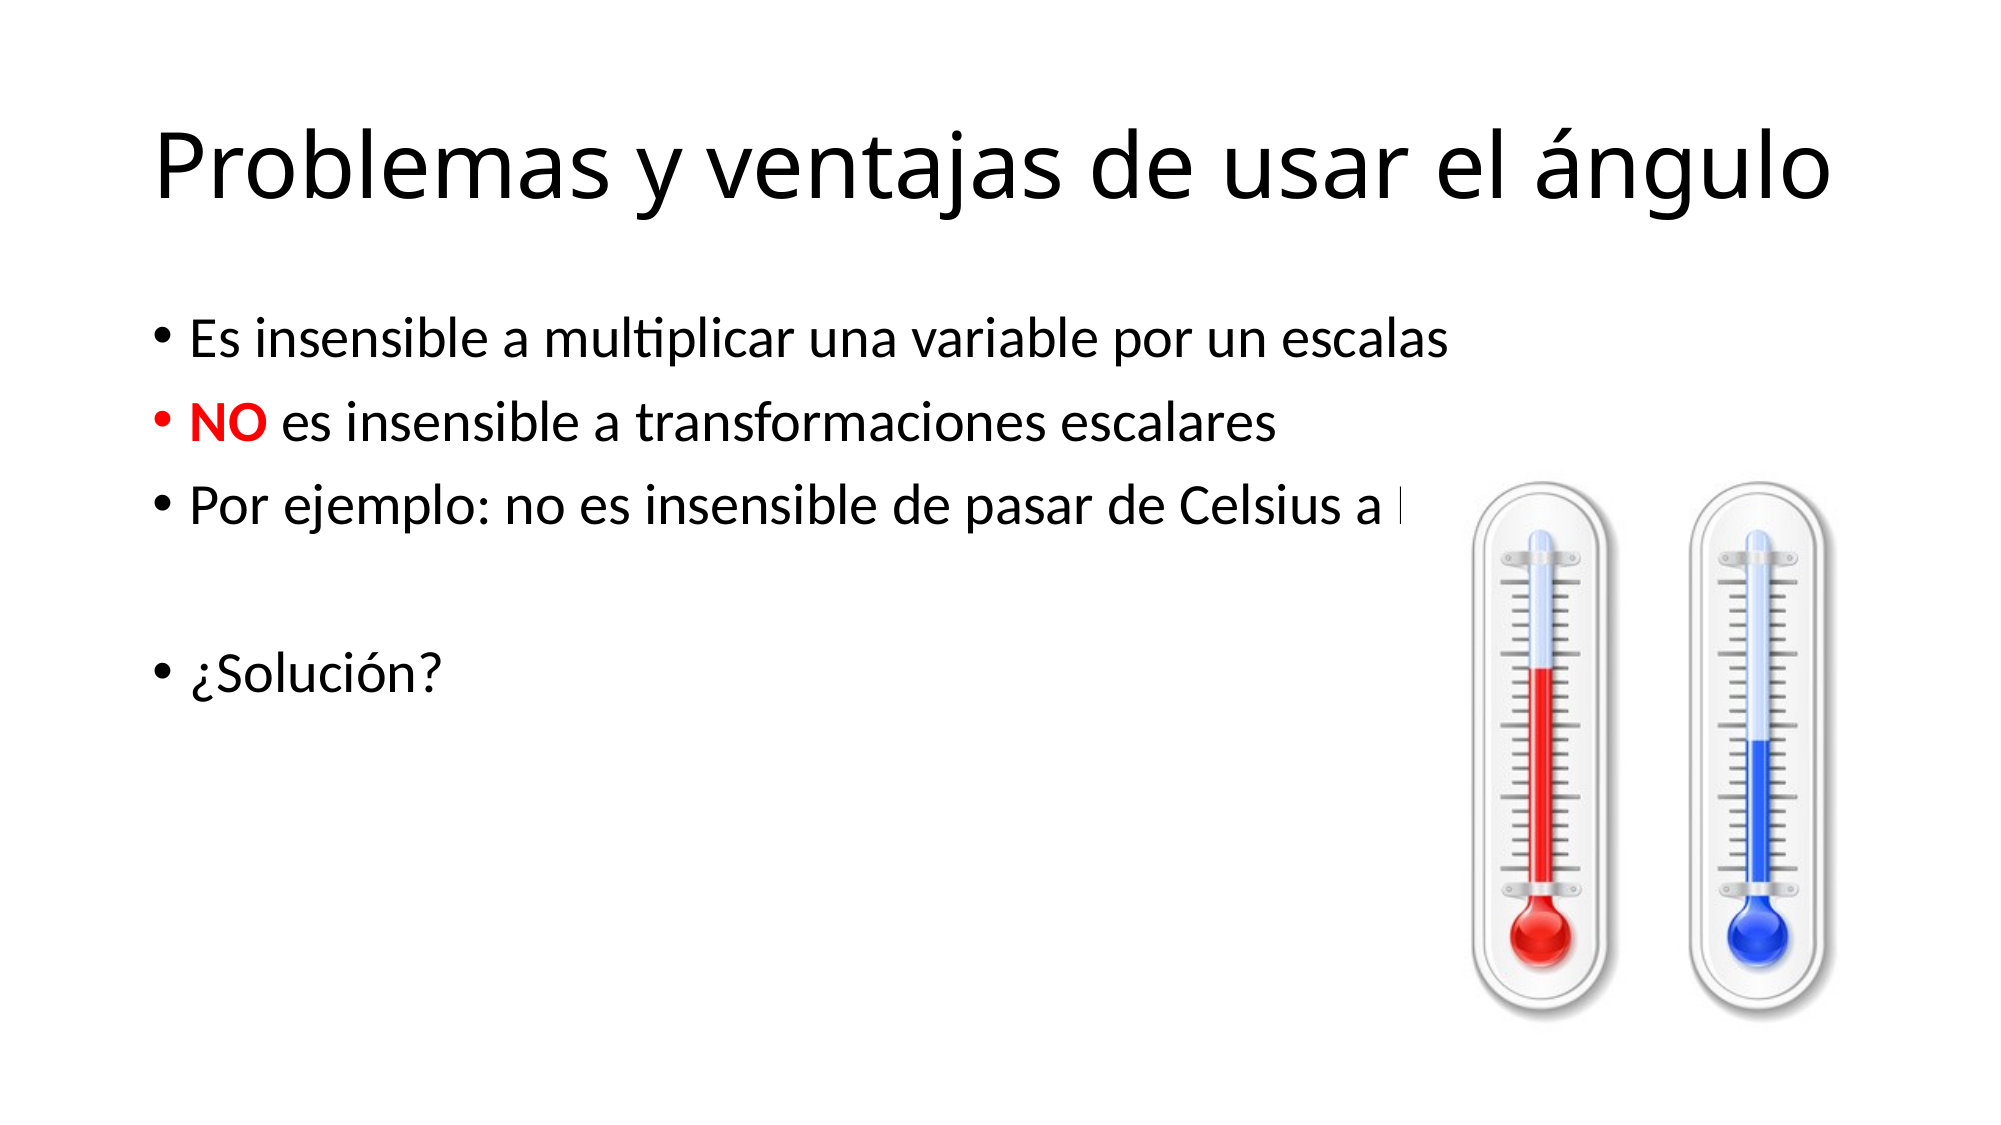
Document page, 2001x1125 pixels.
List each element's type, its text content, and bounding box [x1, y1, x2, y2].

title Problemas y ventajas de usar el ángulo [137, 59, 1863, 278]
picture [1401, 458, 1902, 1045]
